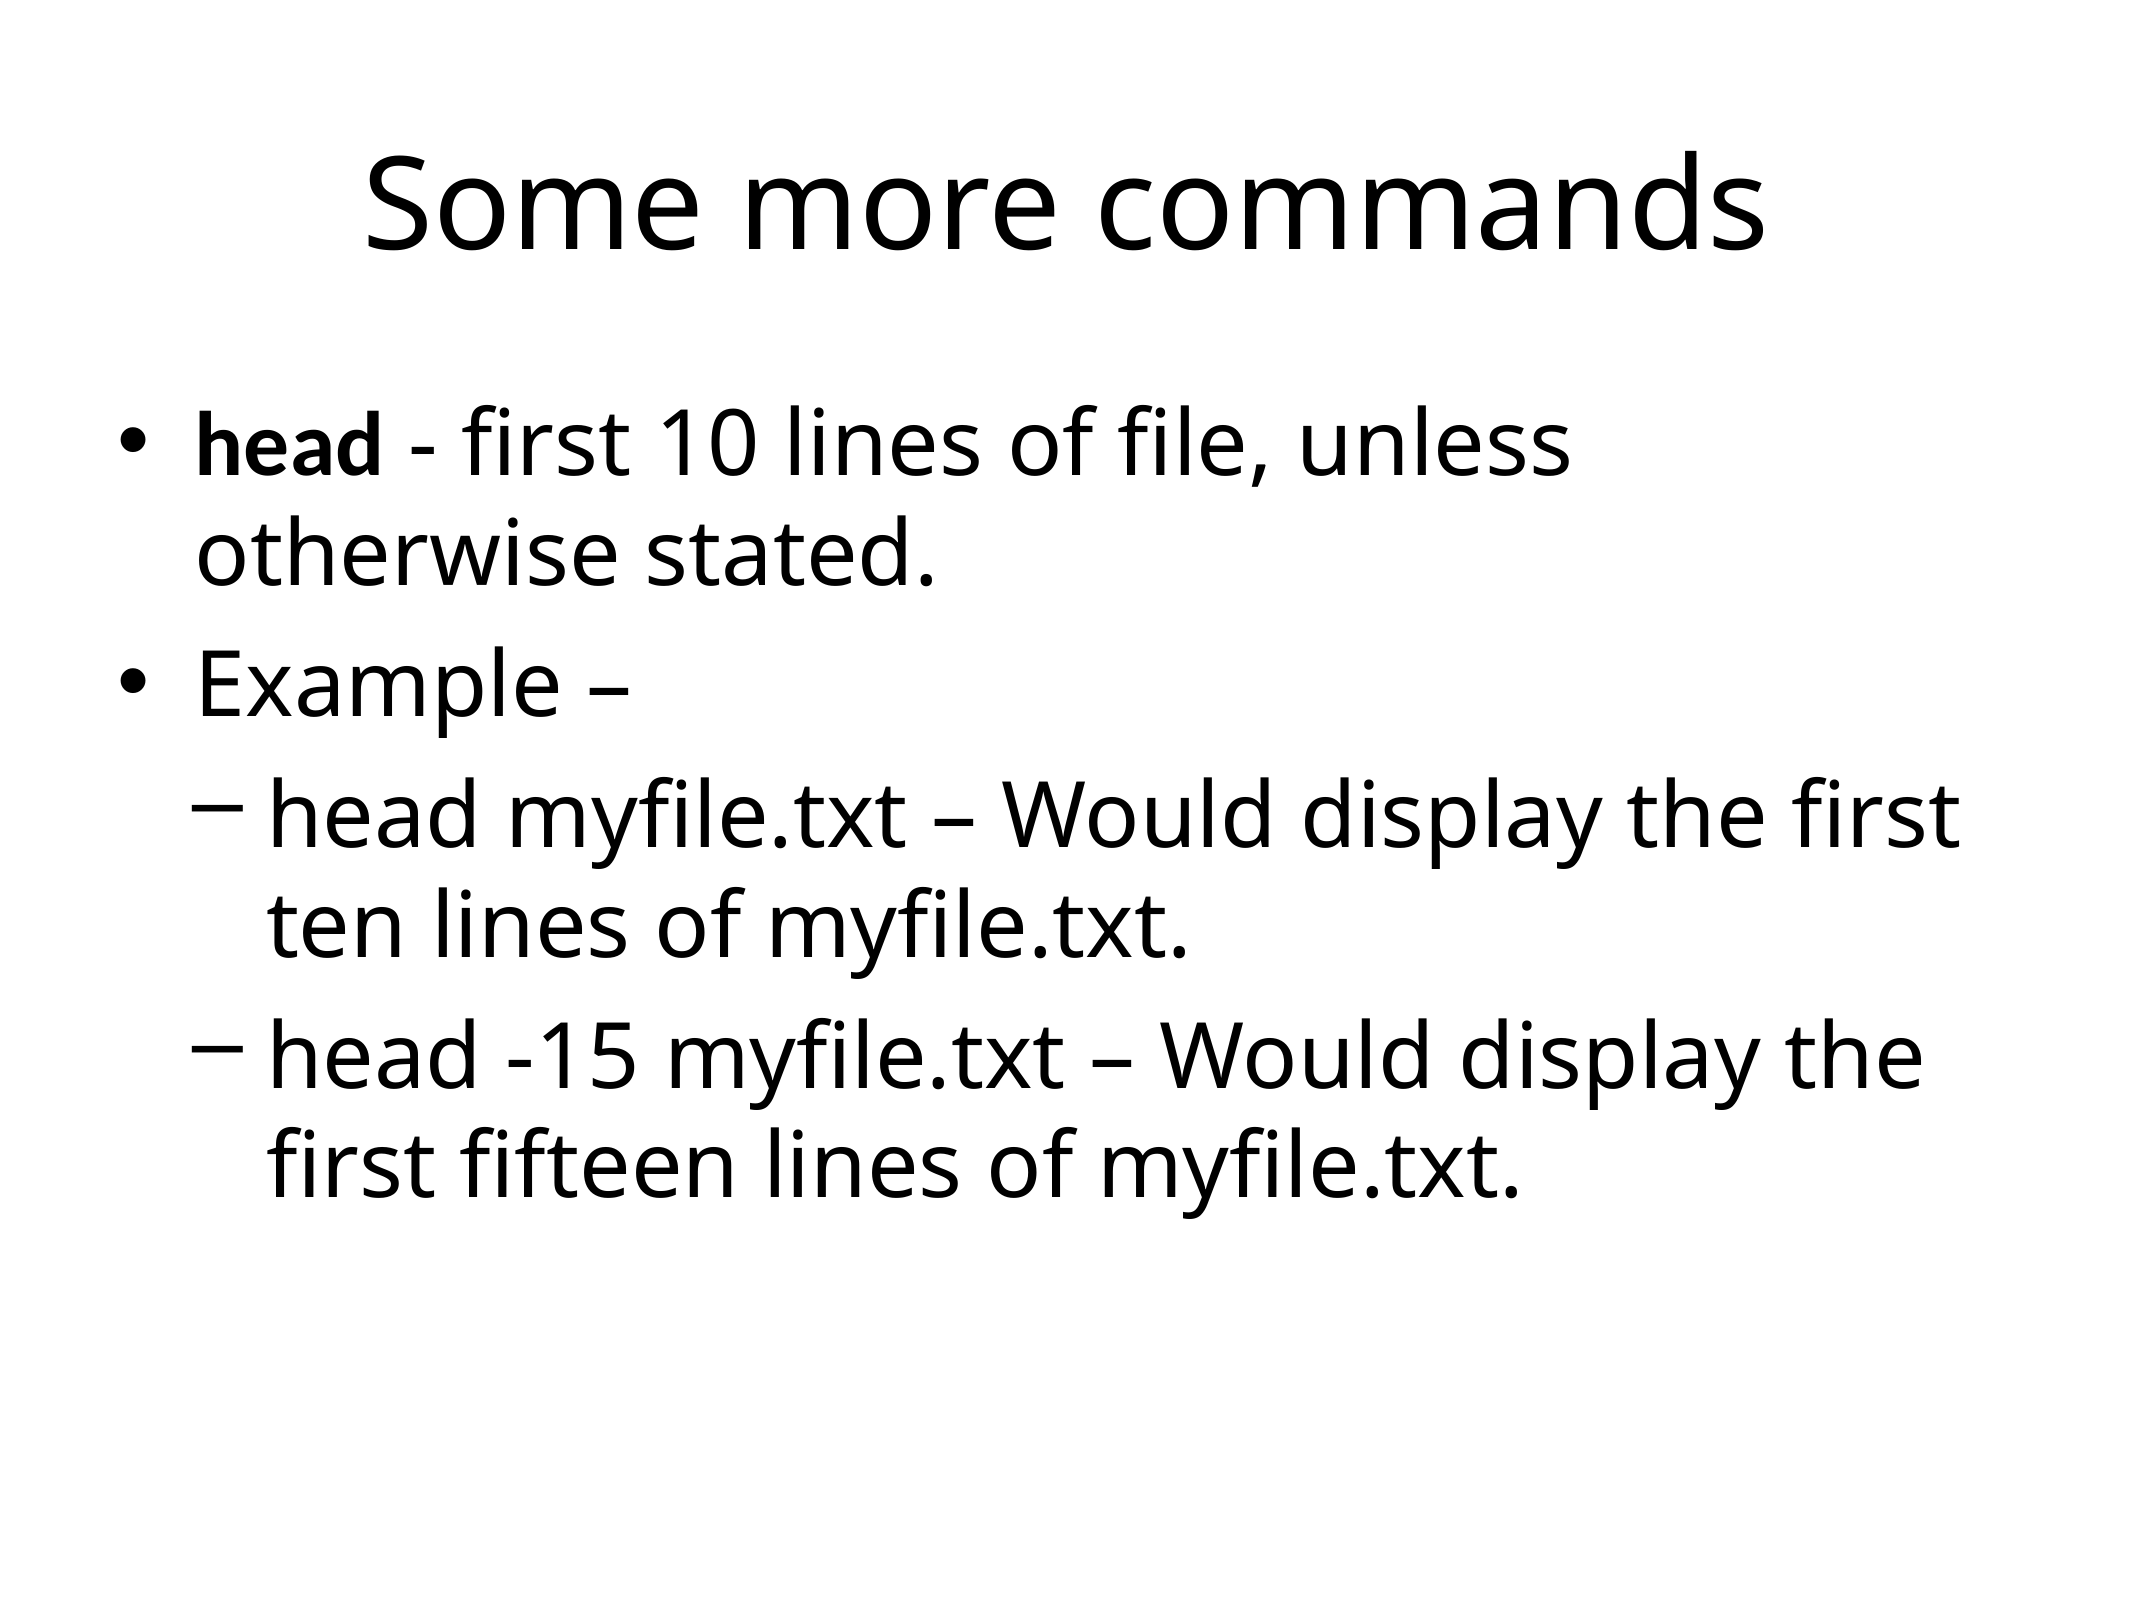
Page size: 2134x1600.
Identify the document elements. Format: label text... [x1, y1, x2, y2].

list head - first 10 lines of file, unless otherwise stated. Example – head myfile.txt – Would display the first ten lines of myfile.txt. head -15 myfile.txt – Would display the first fifteen lines of myfile.txt. [106, 372, 2028, 1430]
title Some more commands [106, 63, 2028, 332]
